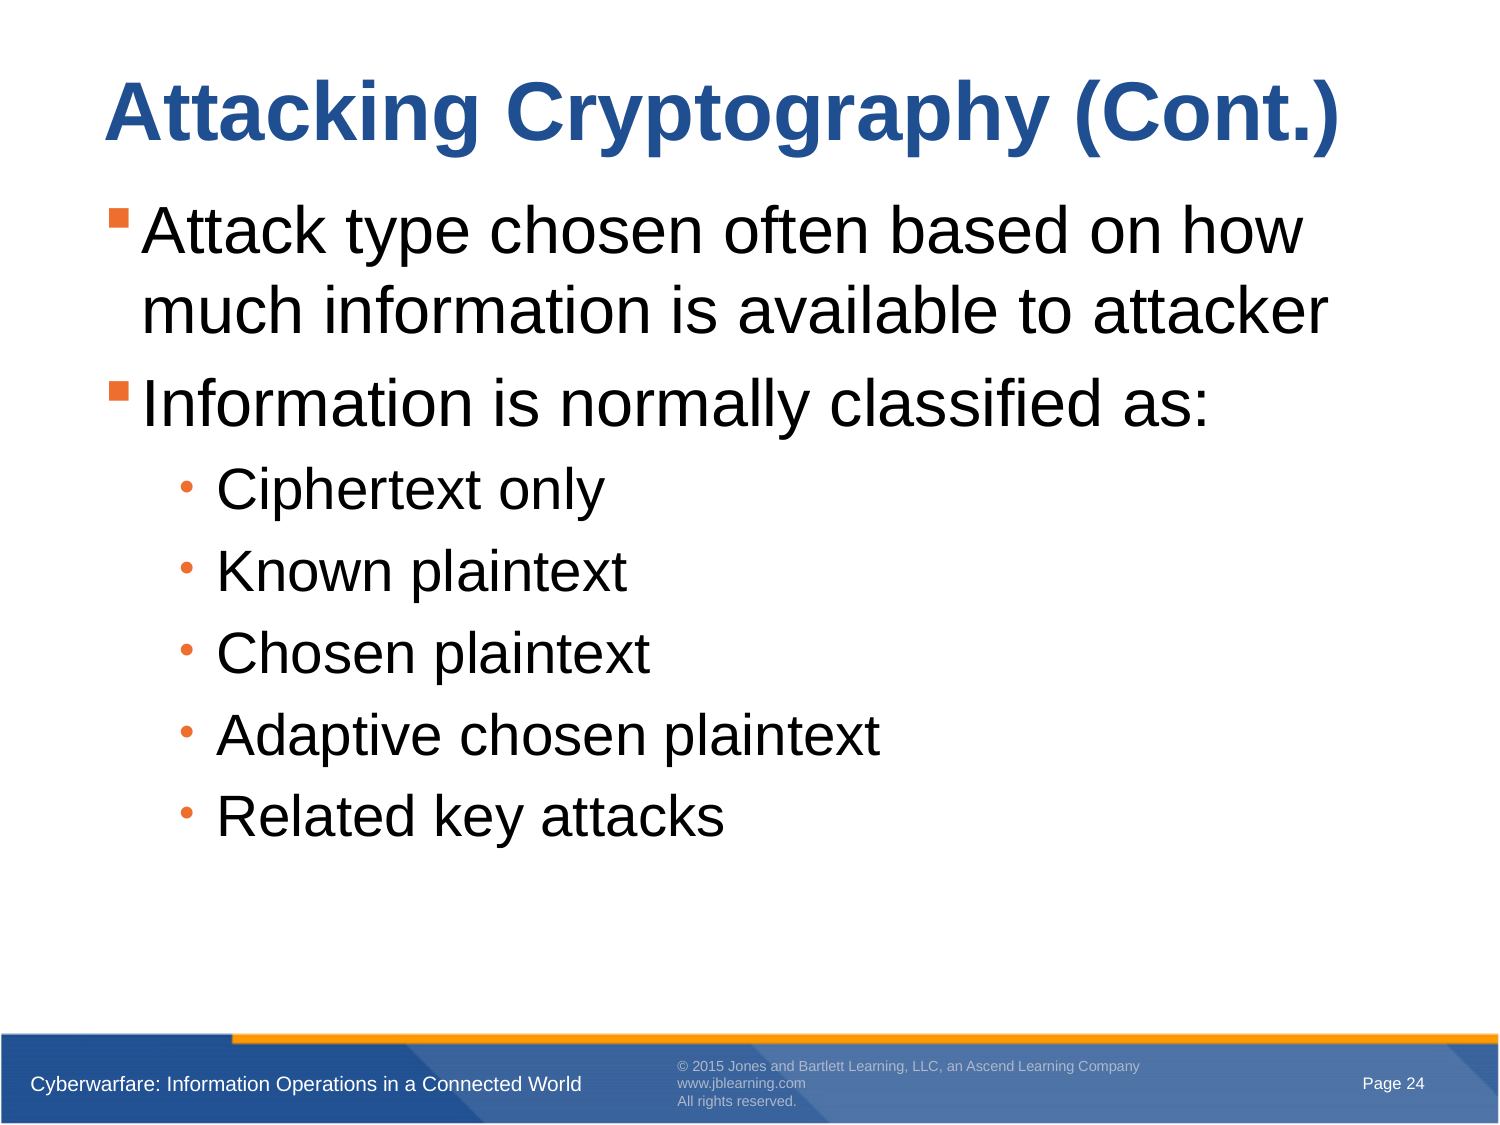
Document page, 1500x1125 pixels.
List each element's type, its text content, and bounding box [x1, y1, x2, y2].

picture [0, 1032, 1500, 1125]
title Attacking Cryptography (Cont.) [88, 49, 1451, 129]
list Attack type chosen often based on how much information is available to attacker Information is normally classified as: Ciphertext only Known plaintext Chosen plaintext Adaptive chosen plaintext Related key attacks [88, 178, 1399, 999]
